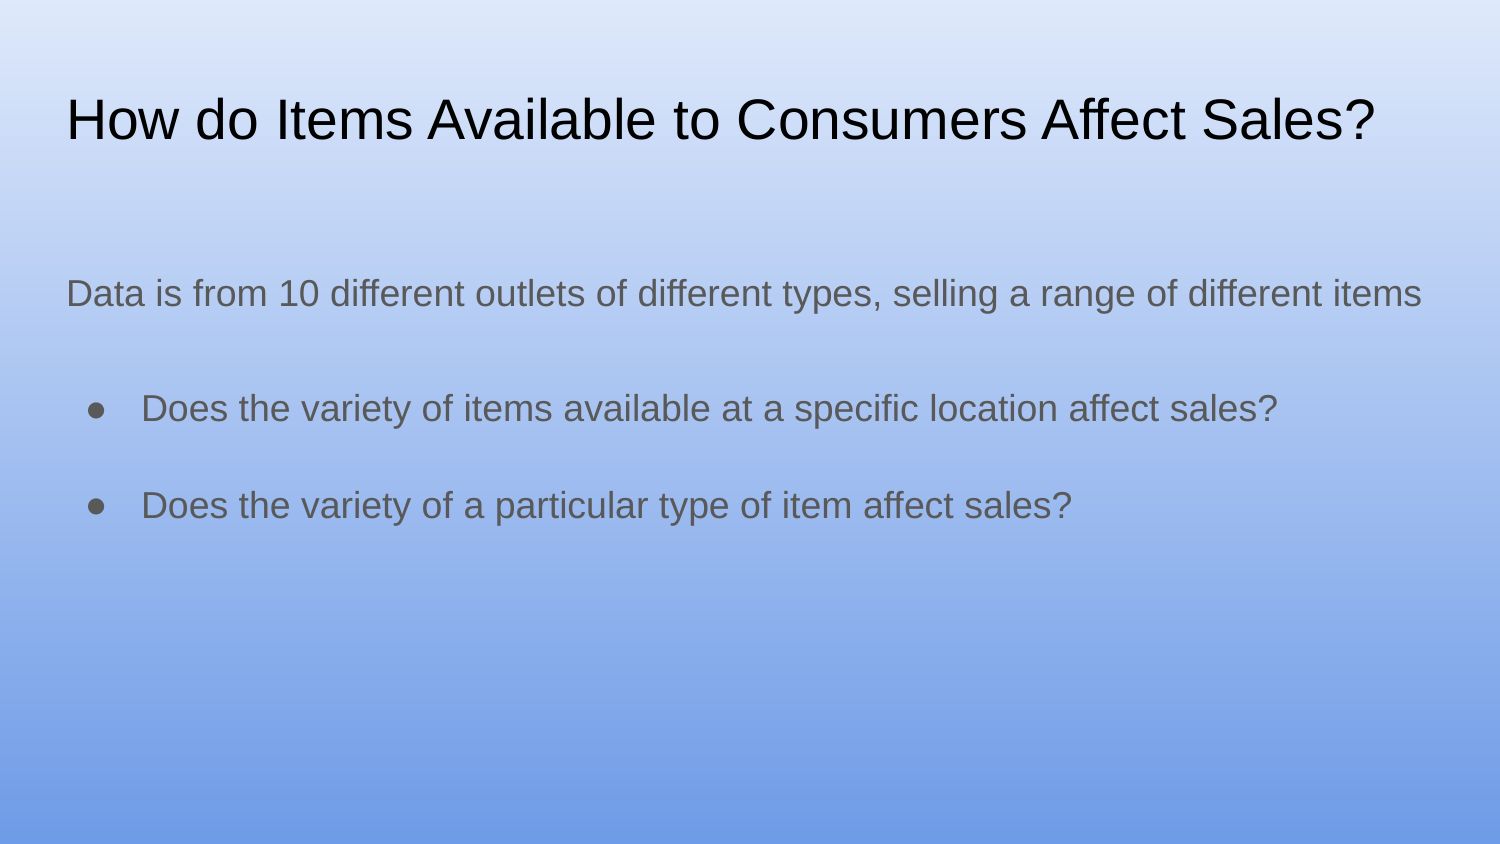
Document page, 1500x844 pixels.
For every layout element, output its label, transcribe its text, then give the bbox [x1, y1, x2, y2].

list Data is from 10 different outlets of different types, selling a range of different items Does the variety of items available at a specific location affect sales? Does the variety of a particular type of item affect sales? [51, 189, 1449, 750]
title How do Items Available to Consumers Affect Sales? [51, 72, 1449, 167]
